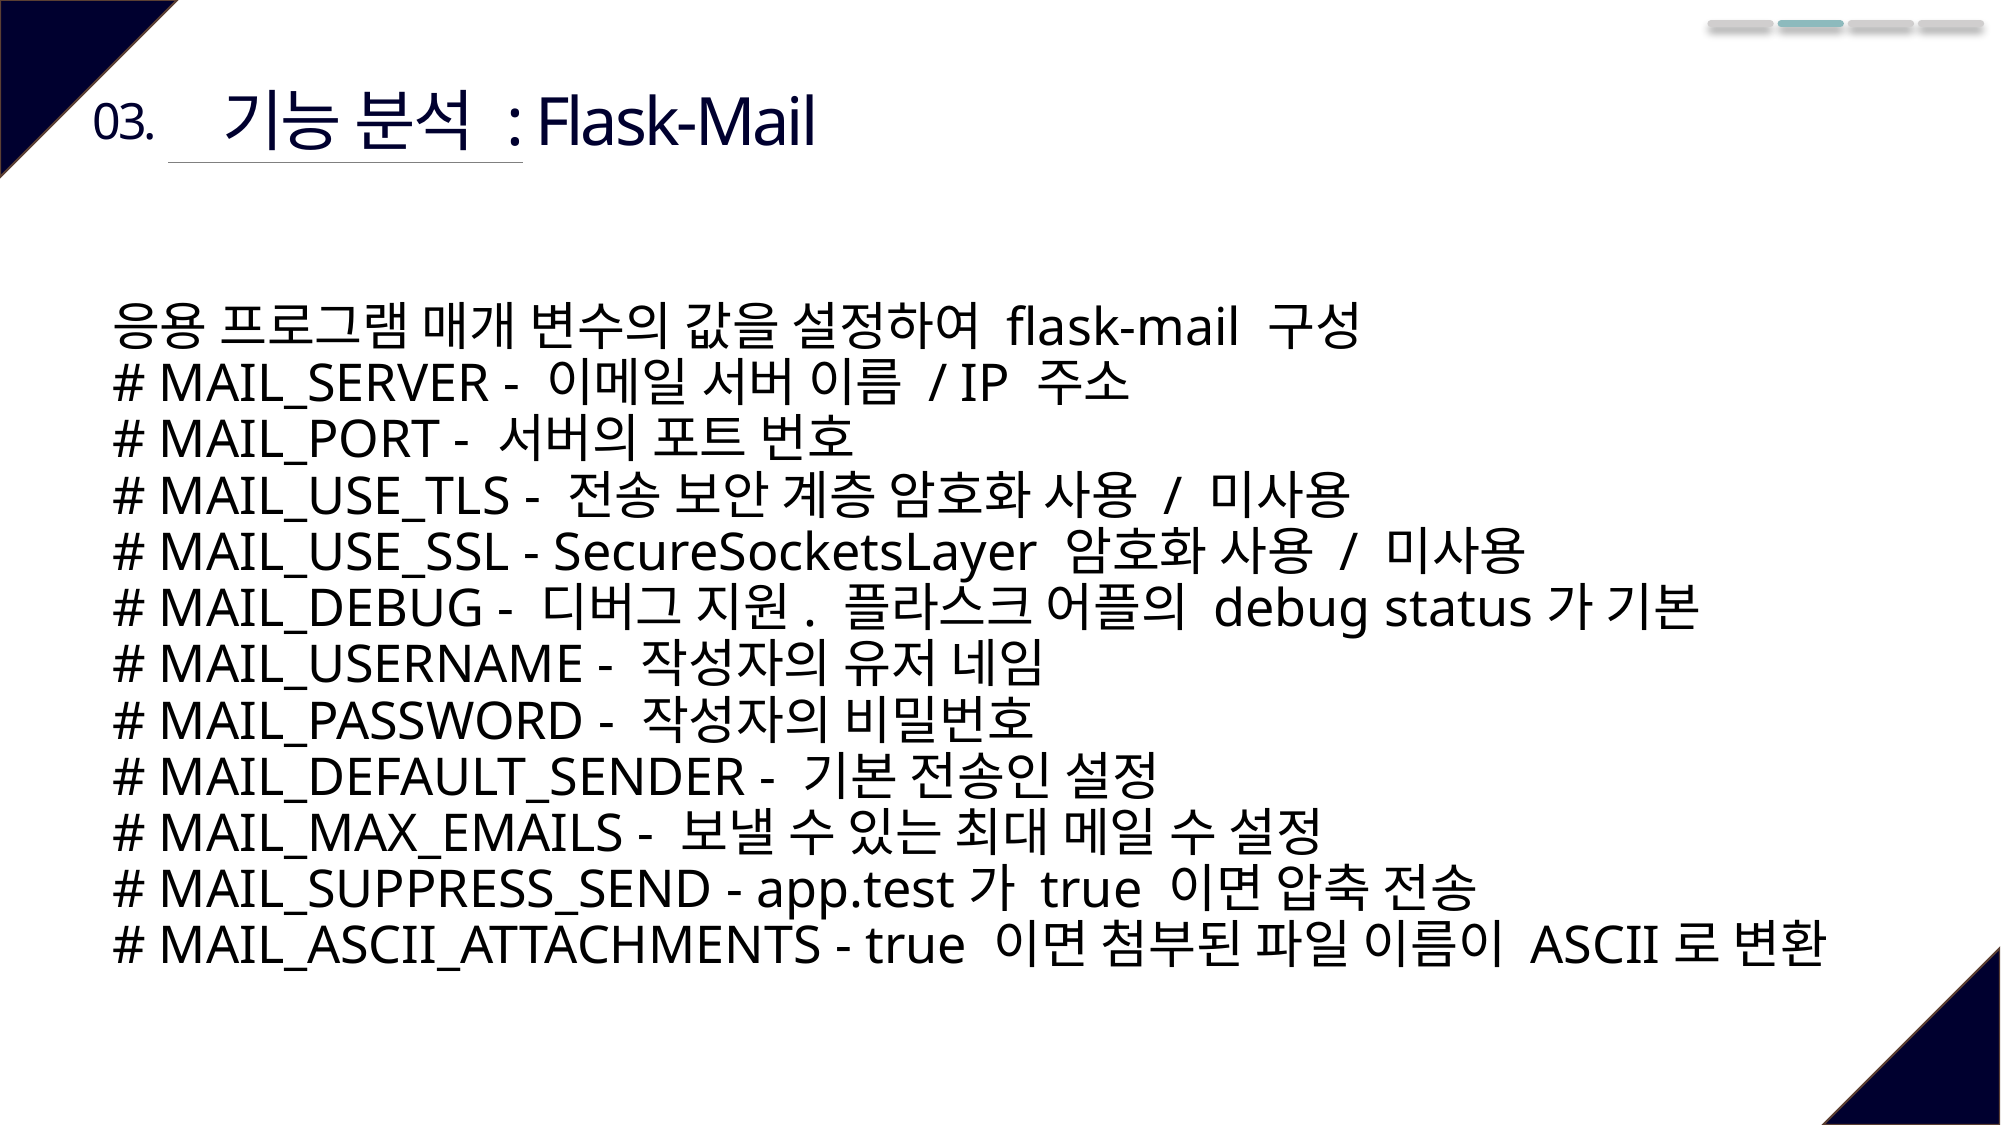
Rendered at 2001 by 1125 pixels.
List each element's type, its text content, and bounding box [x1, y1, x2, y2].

text_box 03. [78, 81, 172, 157]
text_box 기능 분석 : Flask-Mail [207, 71, 1081, 167]
text_box 응용 프로그램 매개 변수의 값을 설정하여 flask-mail 구성 # MAIL_SERVER - 이메일 서버 이름 / IP 주소 # MAIL_PORT - 서버의 포트 번호 # MAIL_USE_TLS - 전송 보안 계층 암호화 사용 / 미사용 # MAIL_USE_SSL - SecureSocketsLayer 암호화 사용 / 미사용 # MAIL_DEBUG - 디버그 지원. 플라스크 어플의 debug status가 기본 # MAIL_USERNAME - 작성자의 유저 네임 # MAIL_PASSWORD - 작성자의 비밀번호 # MAIL_DEFAULT_SENDER - 기본 전송인 설정 # MAIL_MAX_EMAILS - 보낼 수 있는 최대 메일 수 설정 # MAIL_SUPPRESS_SEND - app.test가 true 이면 압축 전송 # MAIL_ASCII_ATTACHMENTS - true 이면 첨부된 파일 이름이 ASCII로 변환 [97, 293, 1852, 983]
